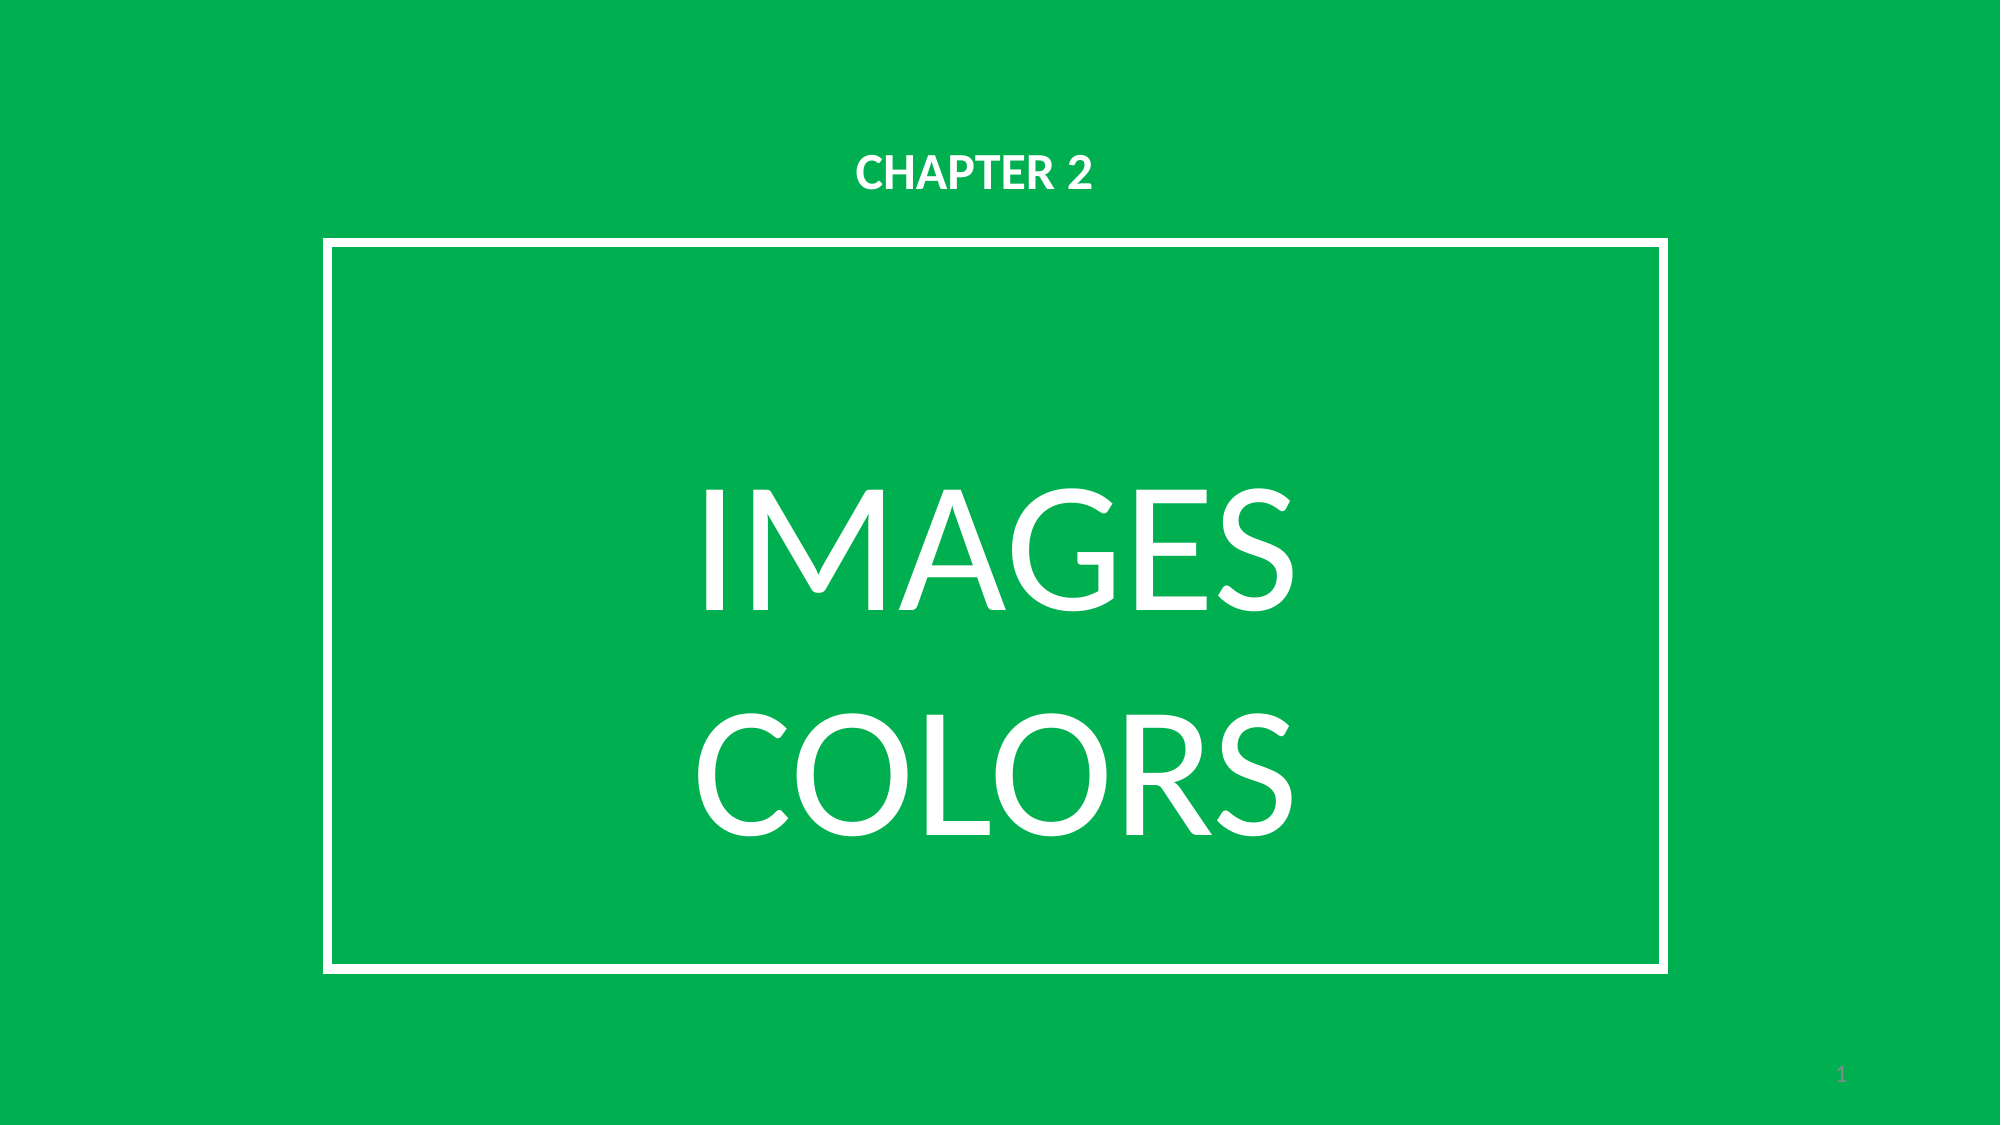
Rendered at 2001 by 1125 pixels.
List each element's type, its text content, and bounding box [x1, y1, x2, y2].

text_box [327, 242, 1664, 970]
slide_number 1 [1412, 1042, 1863, 1103]
text_box CHAPTER 2 [839, 130, 1110, 208]
